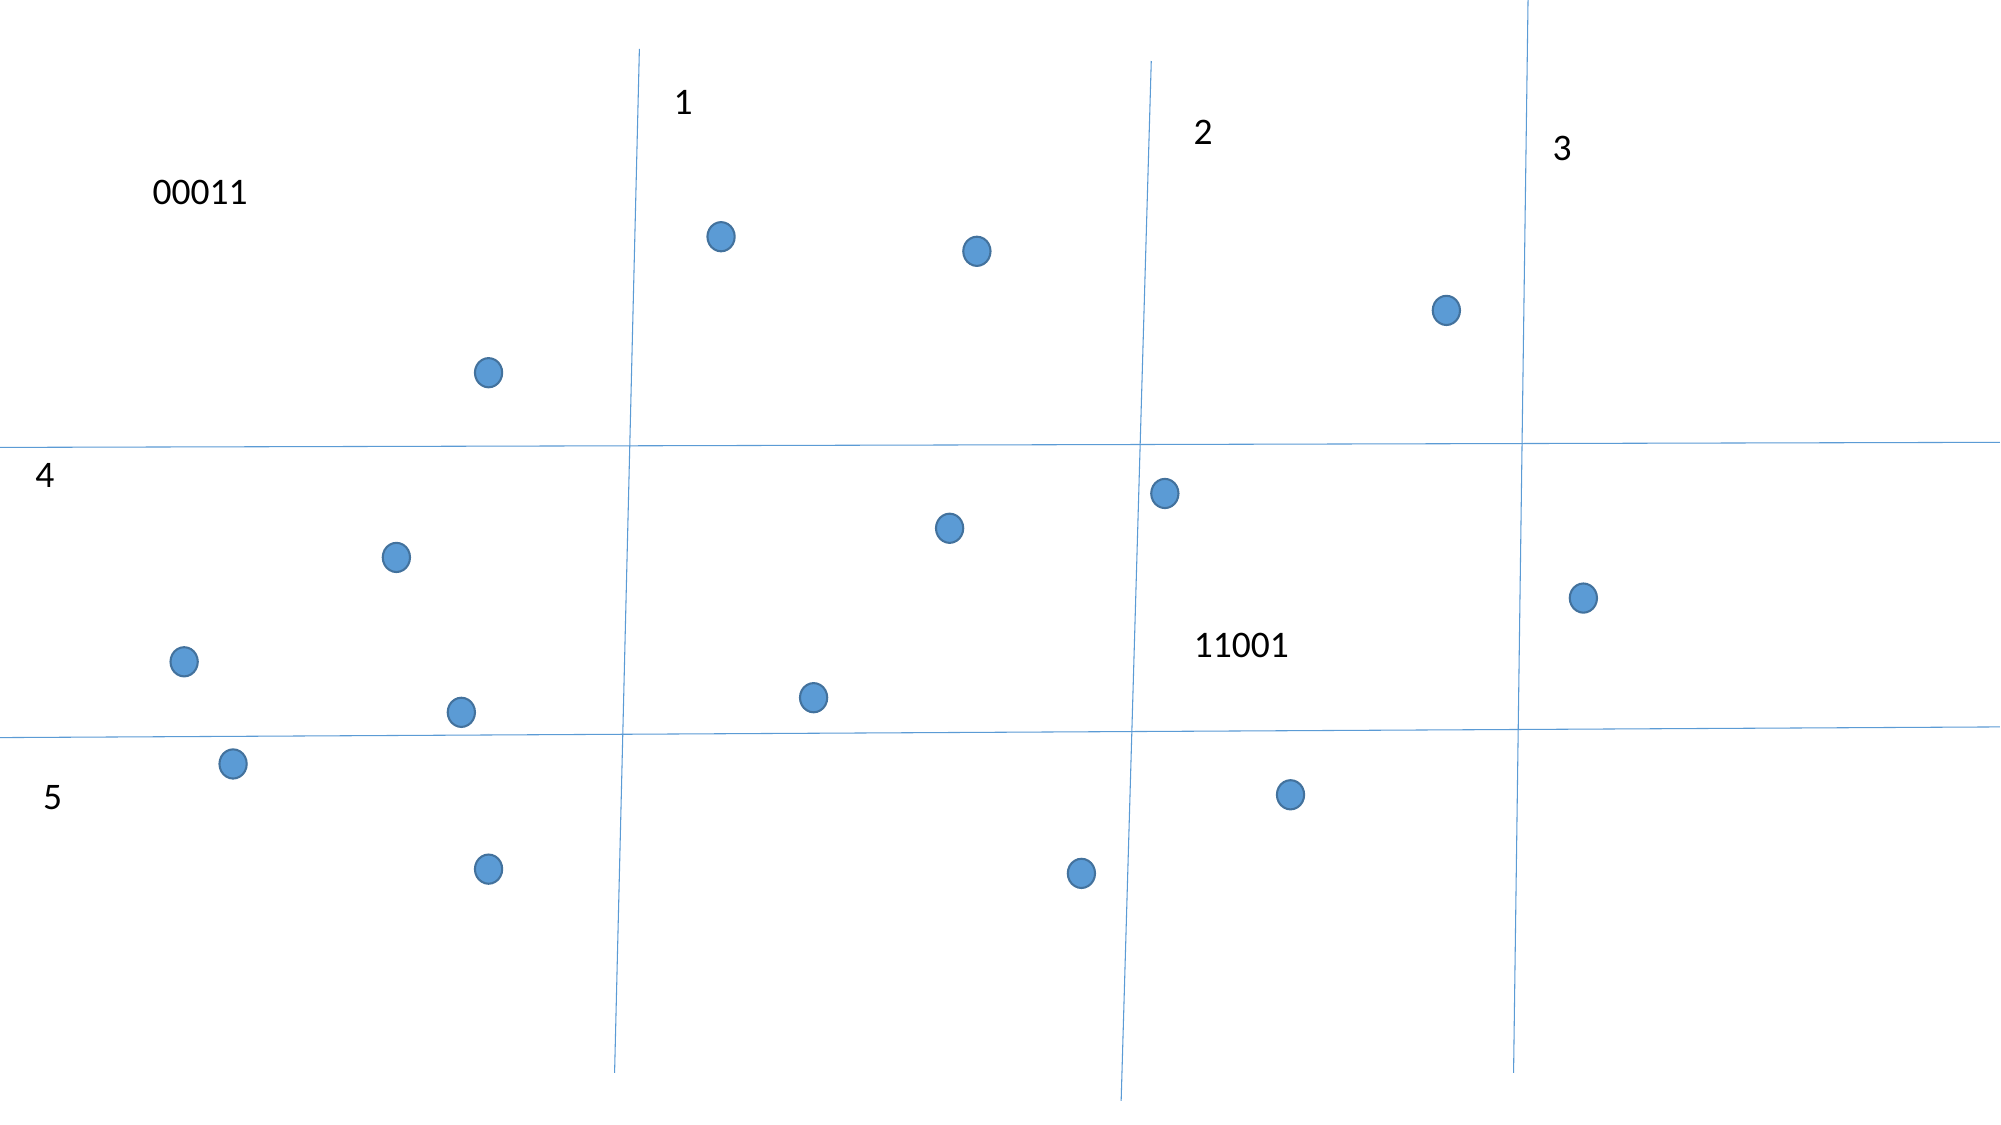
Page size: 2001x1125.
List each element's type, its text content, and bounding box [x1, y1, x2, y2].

text_box [473, 357, 504, 389]
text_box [1513, 738, 1529, 1073]
text_box [962, 235, 992, 267]
text_box [1275, 779, 1306, 811]
text_box 00011 [138, 160, 263, 220]
text_box [169, 646, 199, 678]
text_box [614, 448, 640, 726]
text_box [1121, 60, 1152, 442]
text_box 4 [20, 448, 70, 503]
text_box [381, 541, 412, 574]
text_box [0, 726, 2000, 738]
text_box [1152, 477, 1180, 510]
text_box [614, 48, 640, 442]
text_box [798, 682, 829, 714]
text_box [446, 696, 477, 726]
text_box 3 [1538, 115, 1587, 176]
text_box [706, 221, 736, 253]
text_box [1568, 582, 1599, 614]
text_box 2 [1178, 99, 1228, 160]
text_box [1513, 448, 1529, 726]
text_box [1066, 857, 1097, 890]
text_box 1 [658, 69, 708, 129]
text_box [1121, 448, 1152, 726]
text_box [1431, 294, 1462, 327]
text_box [1121, 738, 1152, 1101]
text_box [218, 748, 248, 780]
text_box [614, 738, 640, 1073]
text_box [0, 442, 2000, 448]
text_box 5 [28, 764, 78, 824]
text_box [473, 853, 504, 885]
text_box 11001 [1179, 612, 1304, 673]
text_box [934, 512, 965, 544]
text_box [1513, 0, 1529, 442]
